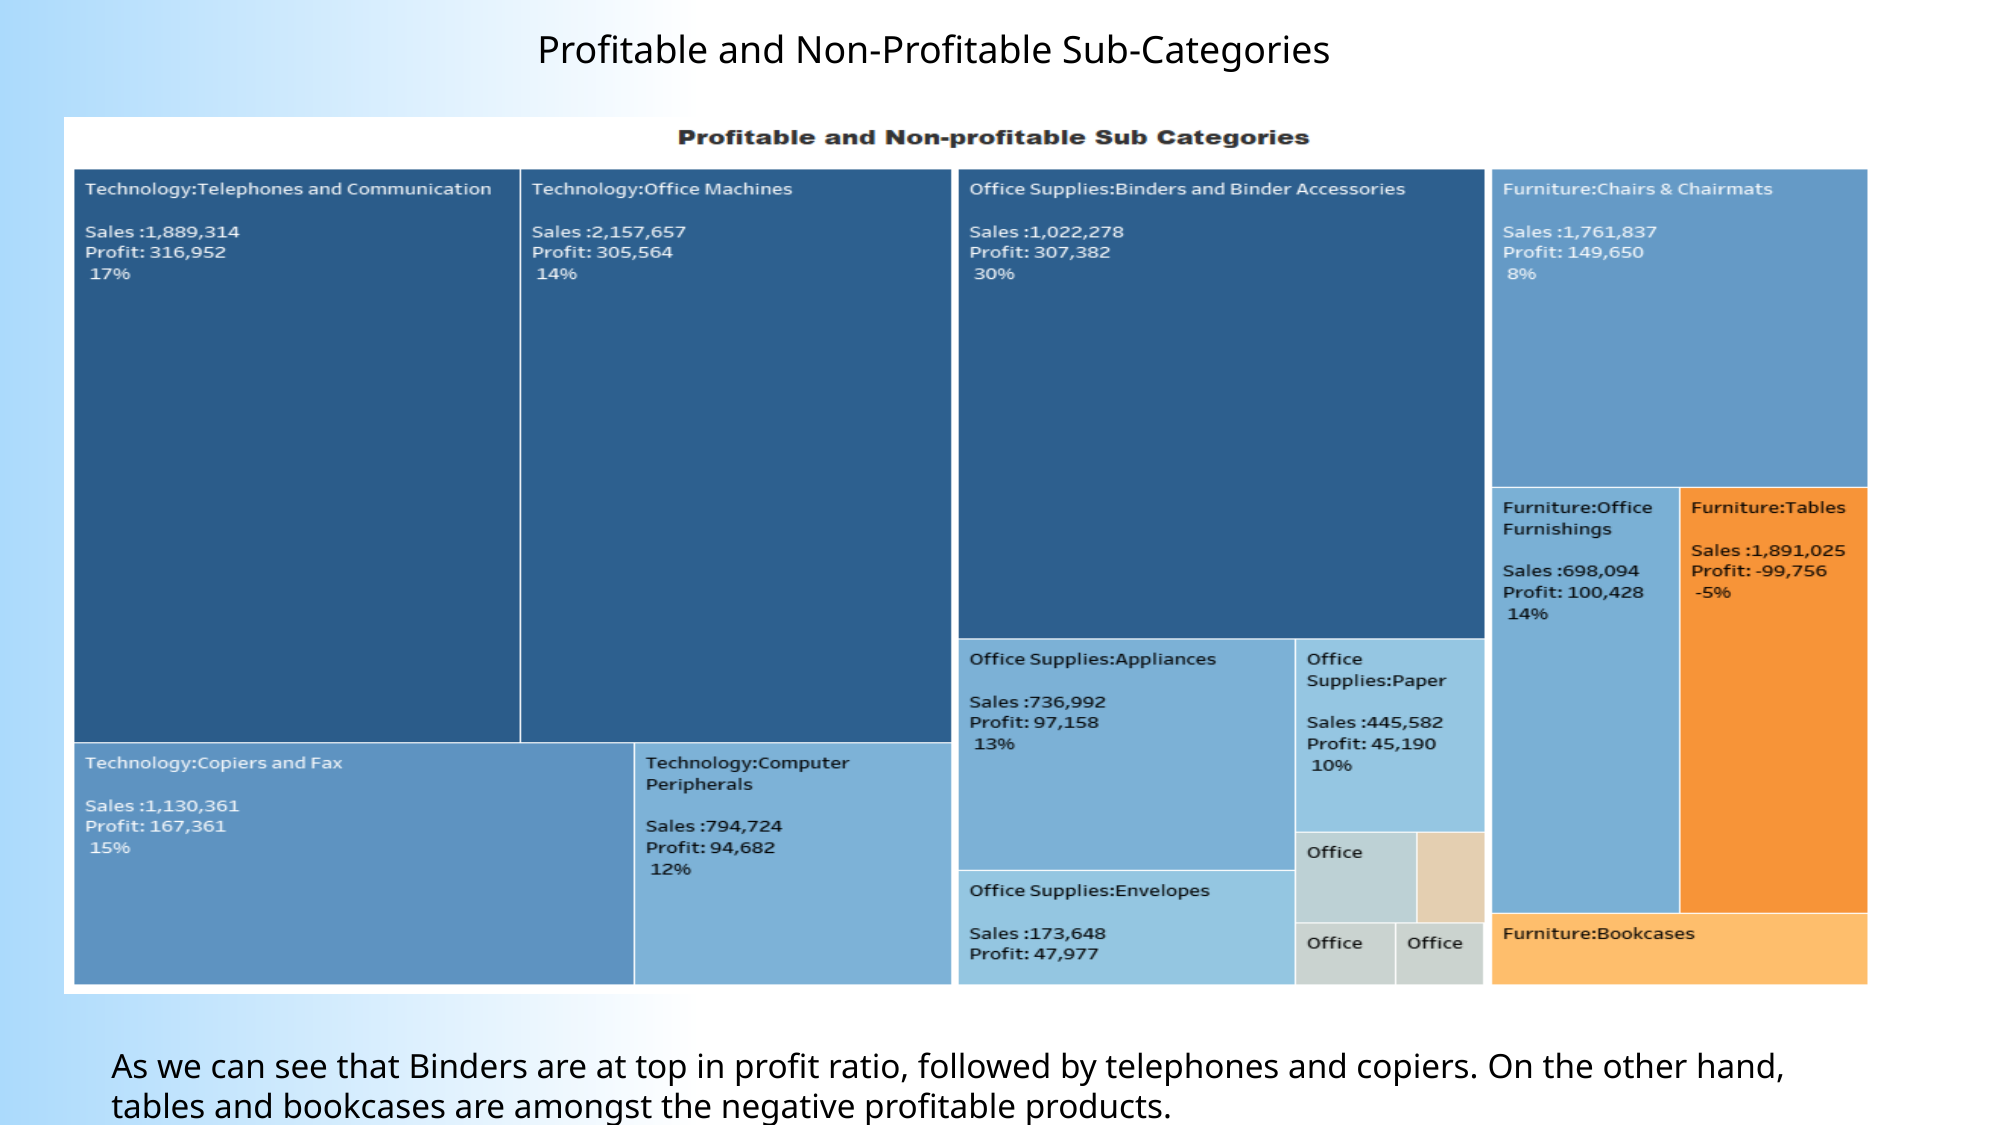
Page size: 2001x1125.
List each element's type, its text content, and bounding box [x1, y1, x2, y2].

picture [64, 116, 1890, 994]
text_box Profitable and Non-Profitable Sub-Categories [495, 18, 1373, 79]
text_box As we can see that Binders are at top in profit ratio, followed by telephones and copiers. On the other hand, tables and bookcases are amongst the negative profitable products. [96, 1037, 1871, 1125]
